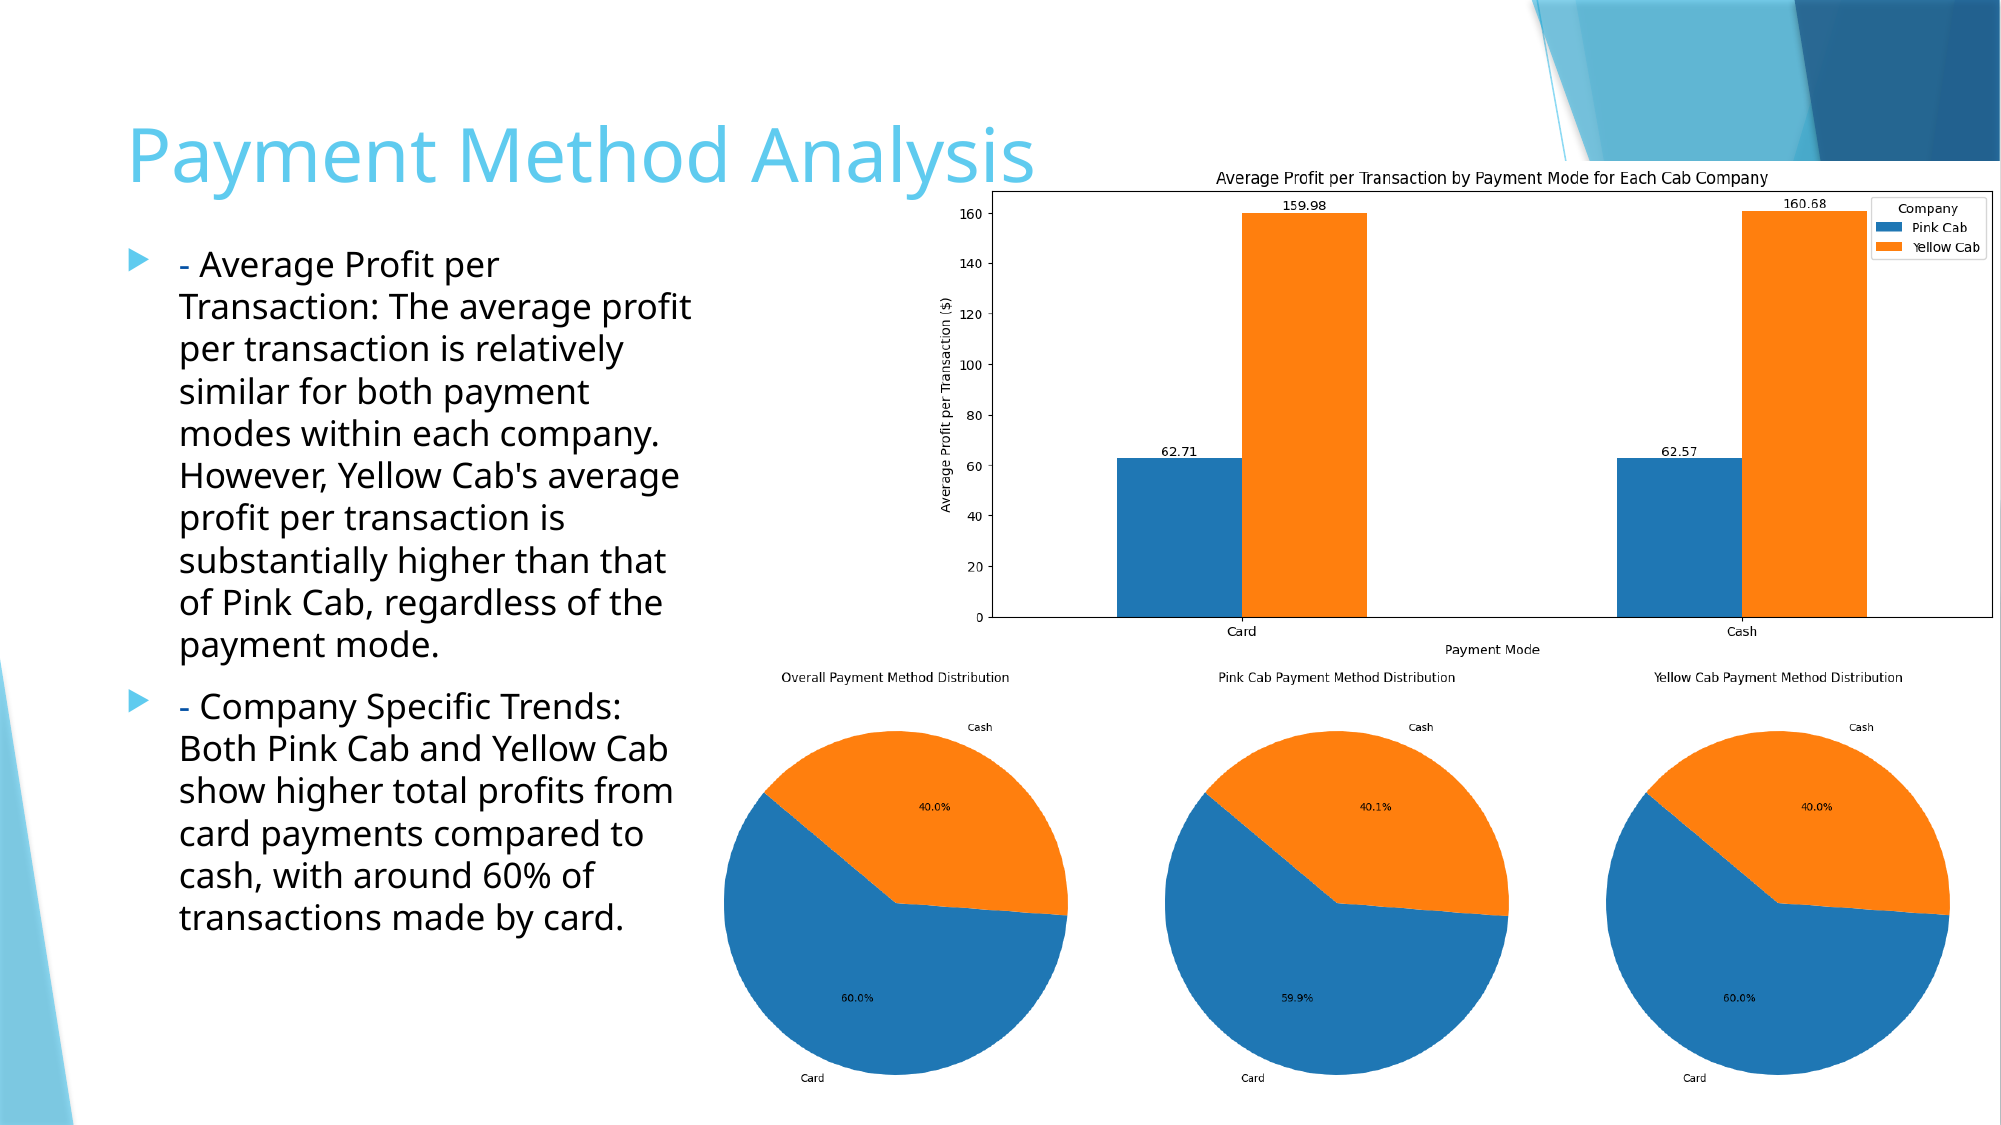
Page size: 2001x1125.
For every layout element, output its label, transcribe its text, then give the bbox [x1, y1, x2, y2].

picture [673, 160, 2000, 1125]
title Payment Method Analysis [111, 99, 1522, 317]
list - Average Profit per Transaction: The average profit per transaction is relatively similar for both payment modes within each company. However, Yellow Cab's average profit per transaction is substantially higher than that of Pink Cab, regardless of the payment mode. - Company Specific Trends: Both Pink Cab and Yellow Cab show higher total profits from card payments compared to cash, with around 60% of transactions made by card. [111, 317, 709, 992]
